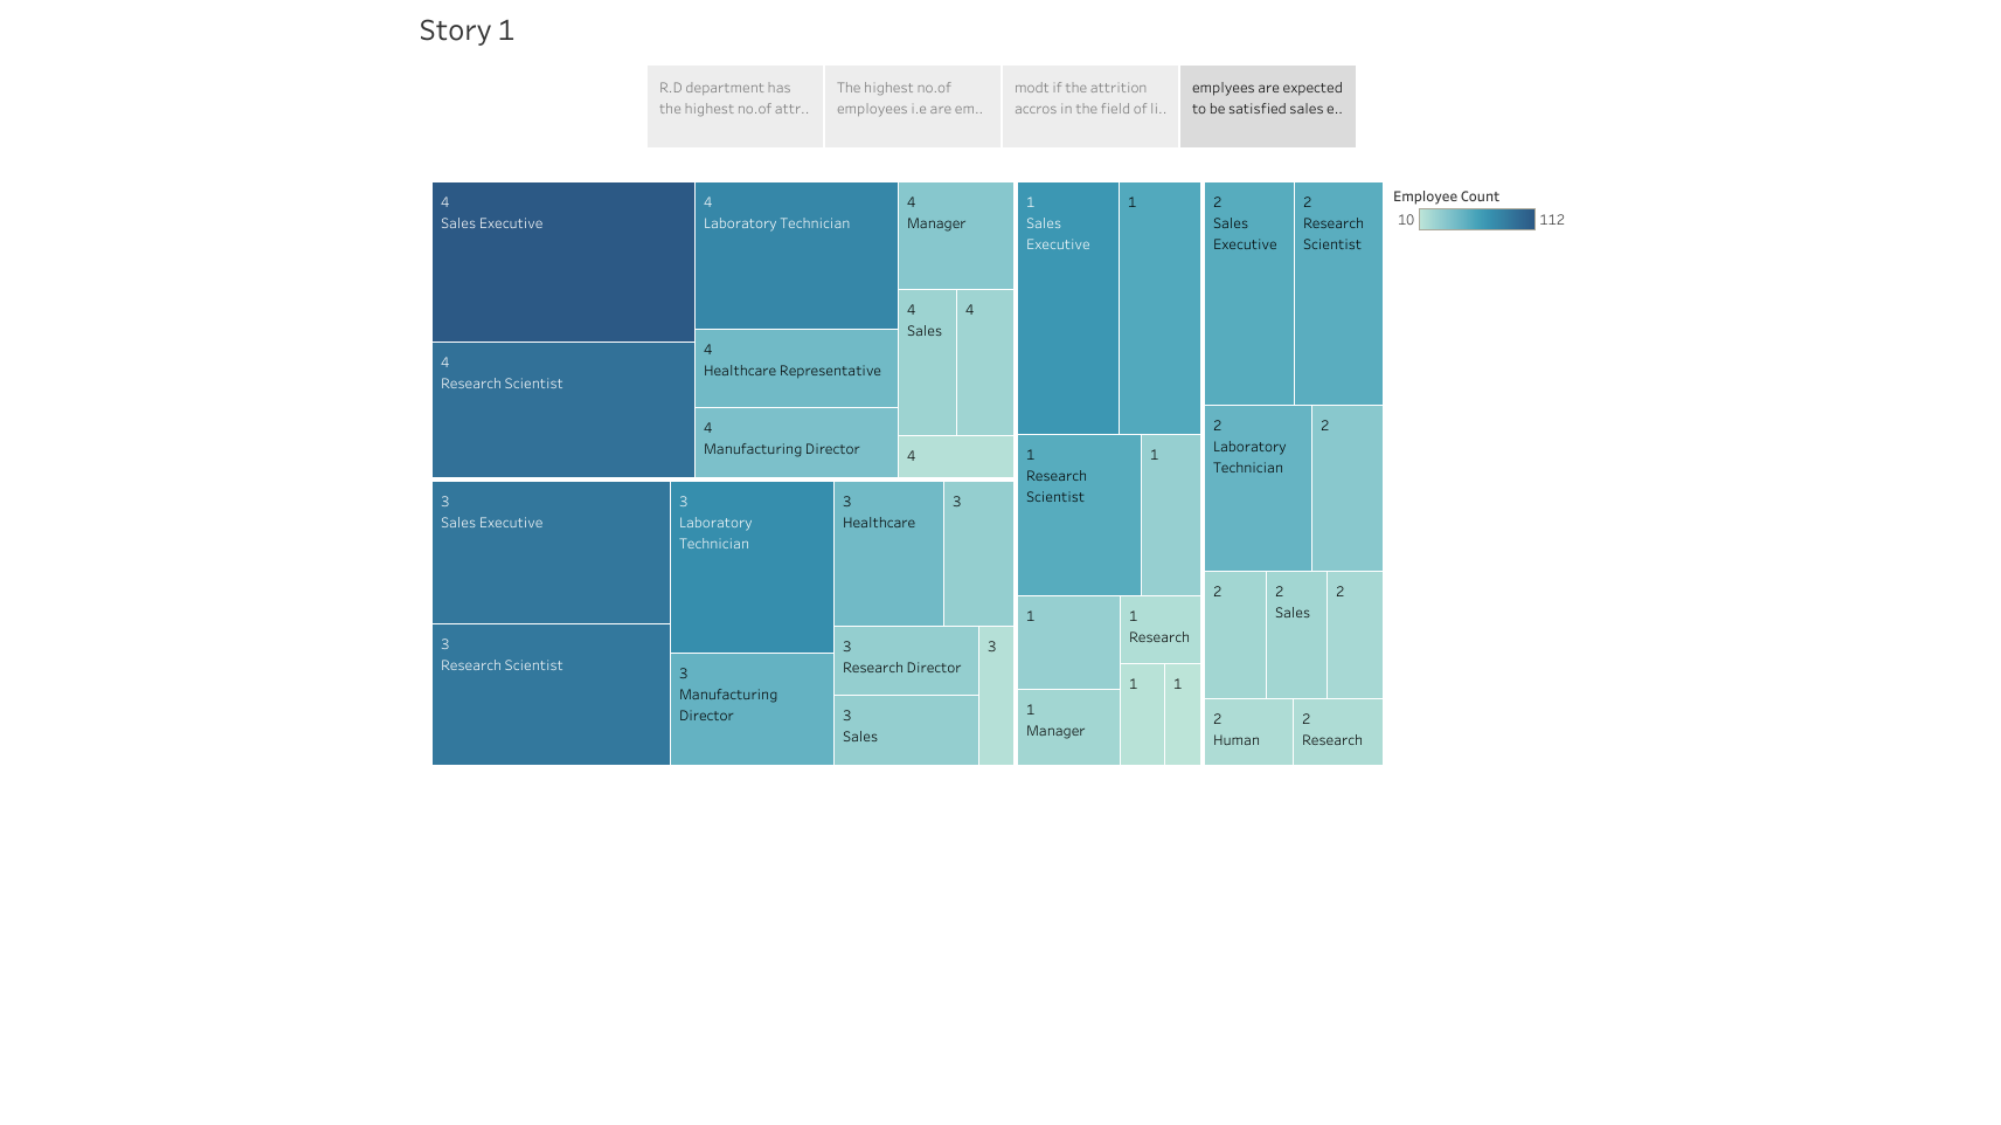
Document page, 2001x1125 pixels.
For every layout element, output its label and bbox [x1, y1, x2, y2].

picture [407, 0, 1593, 1125]
